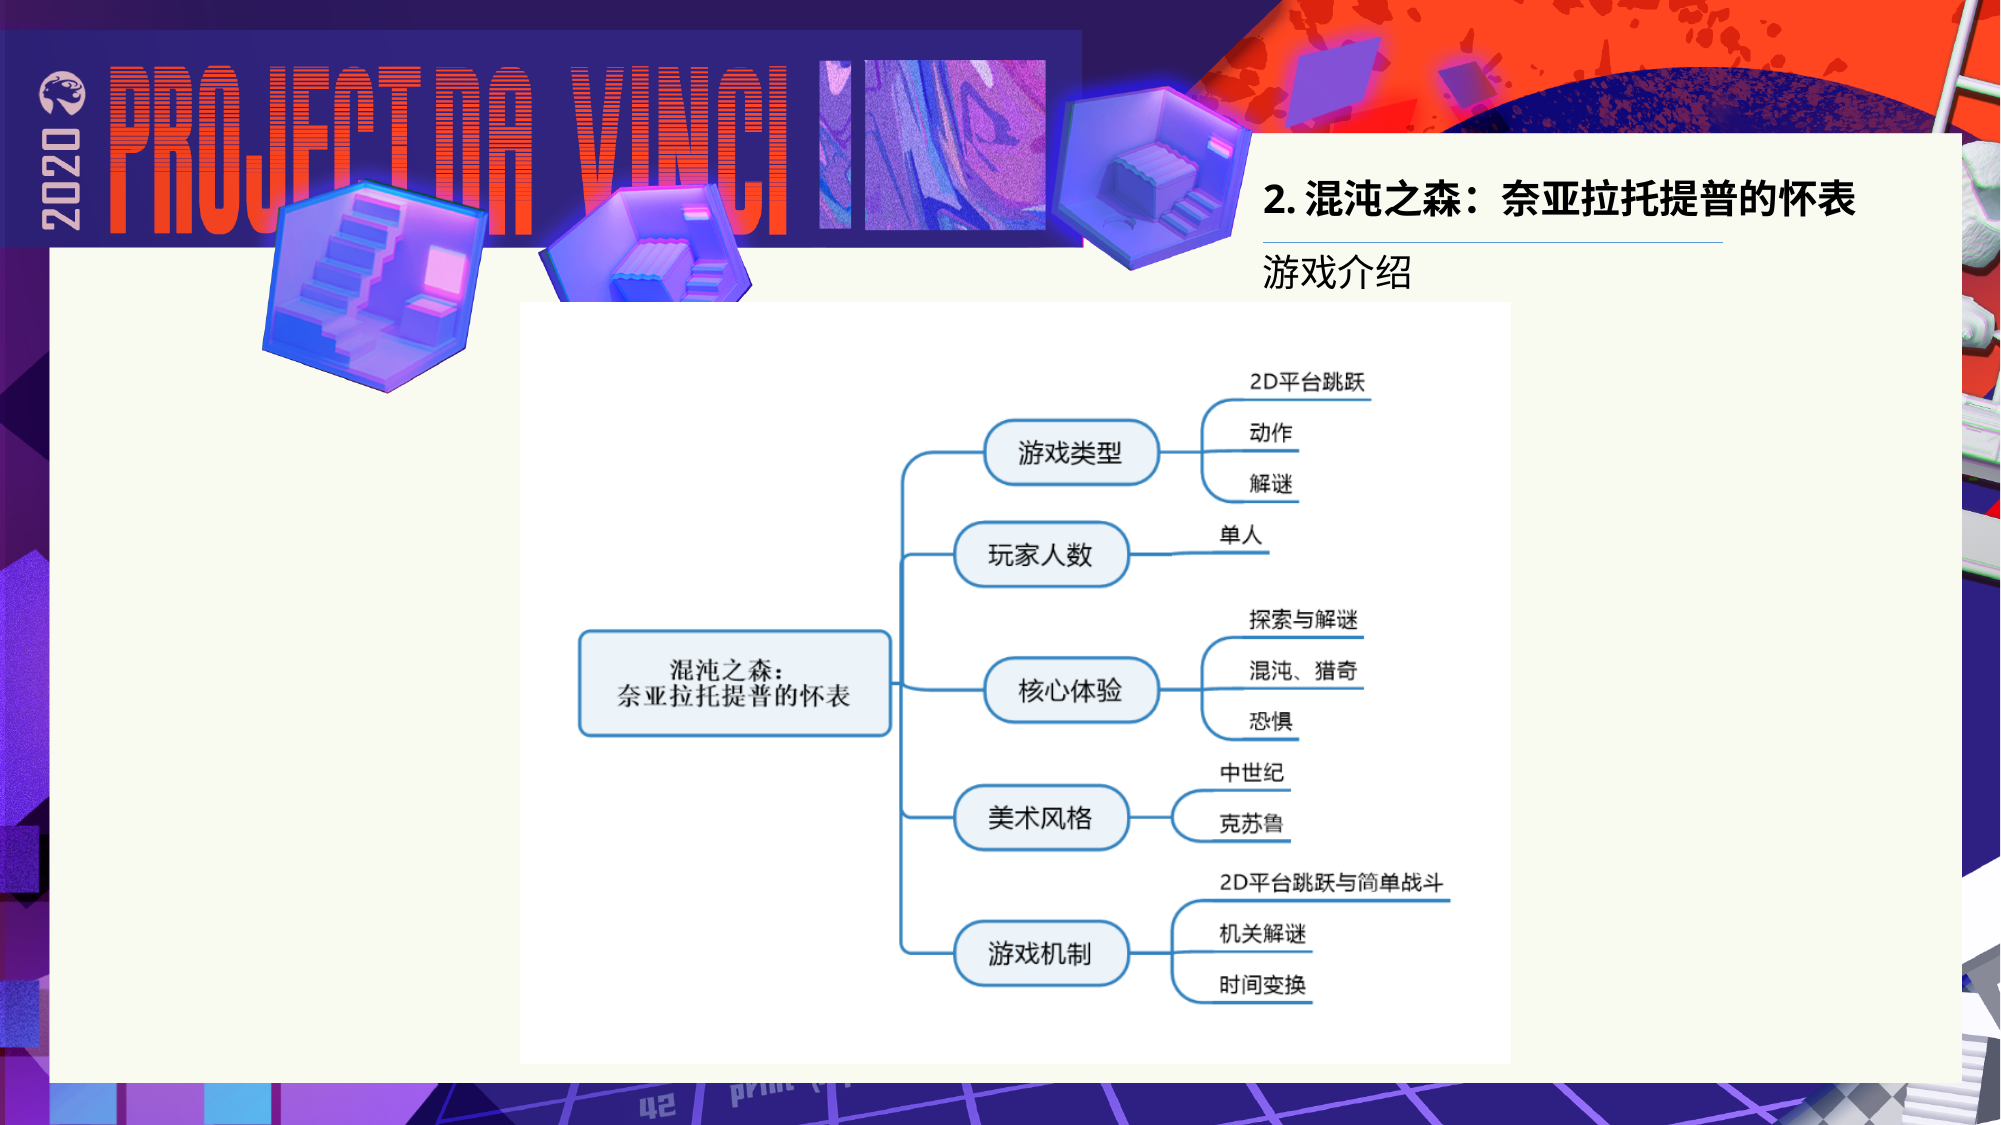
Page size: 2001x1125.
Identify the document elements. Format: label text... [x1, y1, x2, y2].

text_box 2.混沌之森：奈亚拉托提普的怀表 [1248, 159, 1961, 242]
text_box 游戏介绍 [1248, 242, 1708, 302]
picture [0, 0, 2001, 1125]
